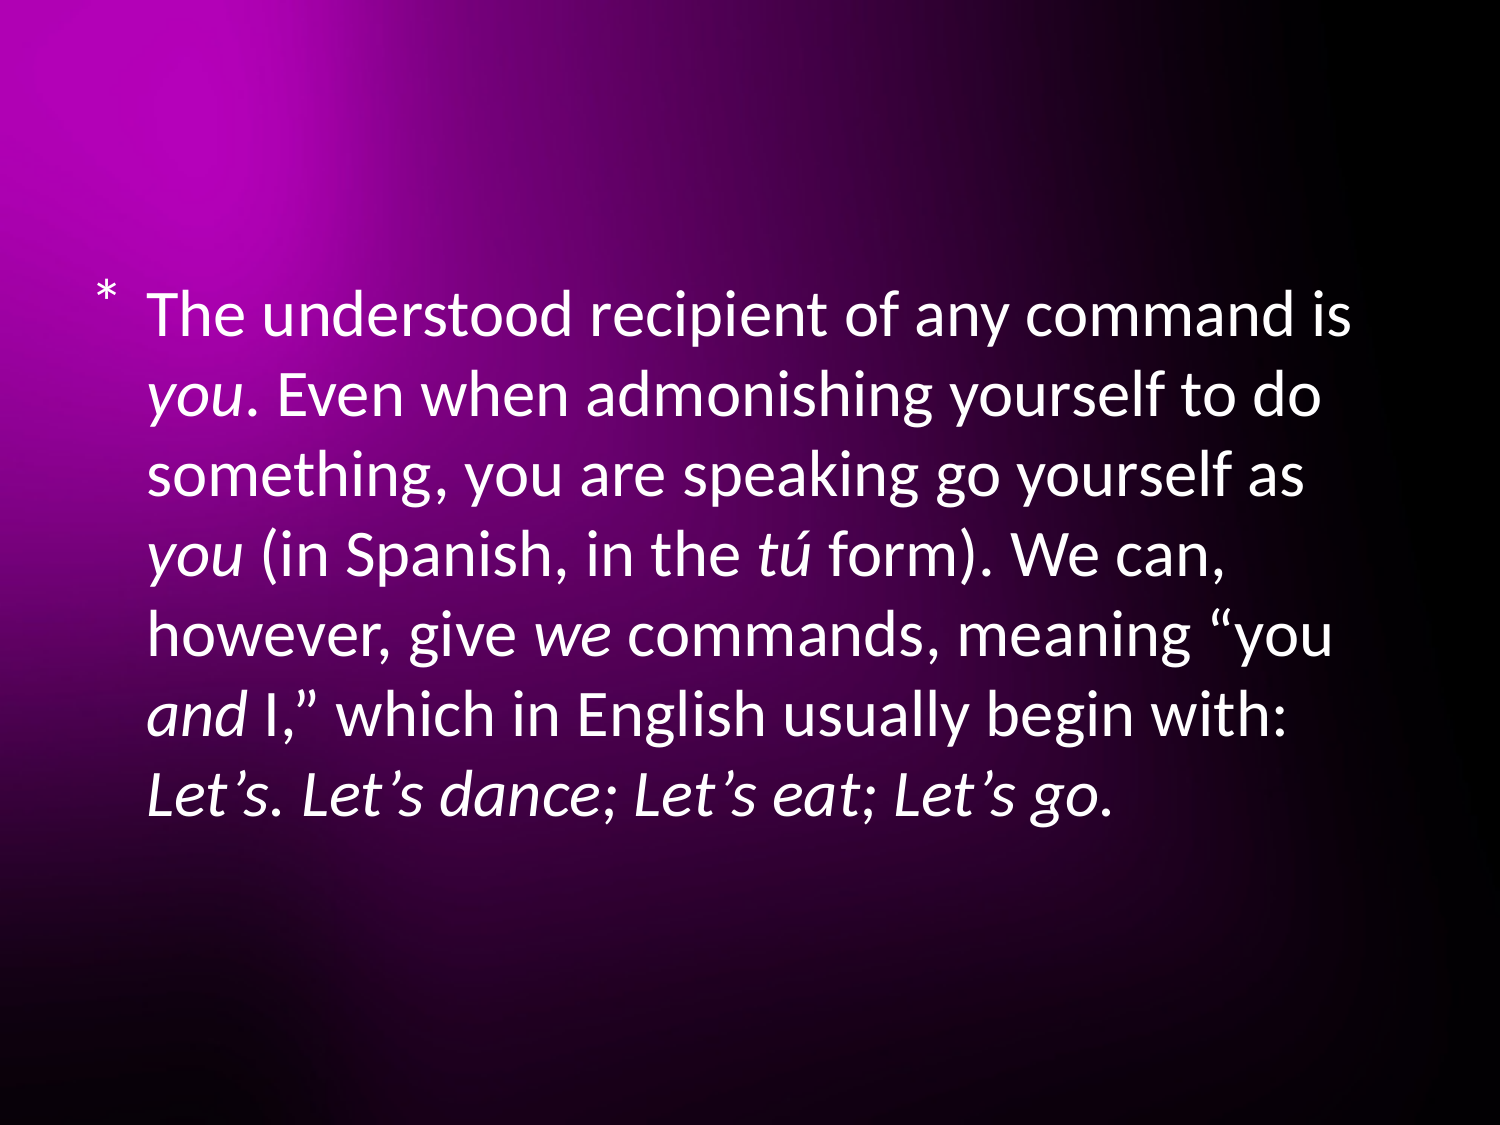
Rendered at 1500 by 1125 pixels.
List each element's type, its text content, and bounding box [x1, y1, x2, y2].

picture [0, 0, 1500, 1125]
list The understood recipient of any command is you. Even when admonishing yourself to do something, you are speaking go yourself as you (in Spanish, in the tú form). We can, however, give we commands, meaning “you and I,” which in English usually begin with: Let’s. Let’s dance; Let’s eat; Let’s go. [75, 262, 1425, 1005]
